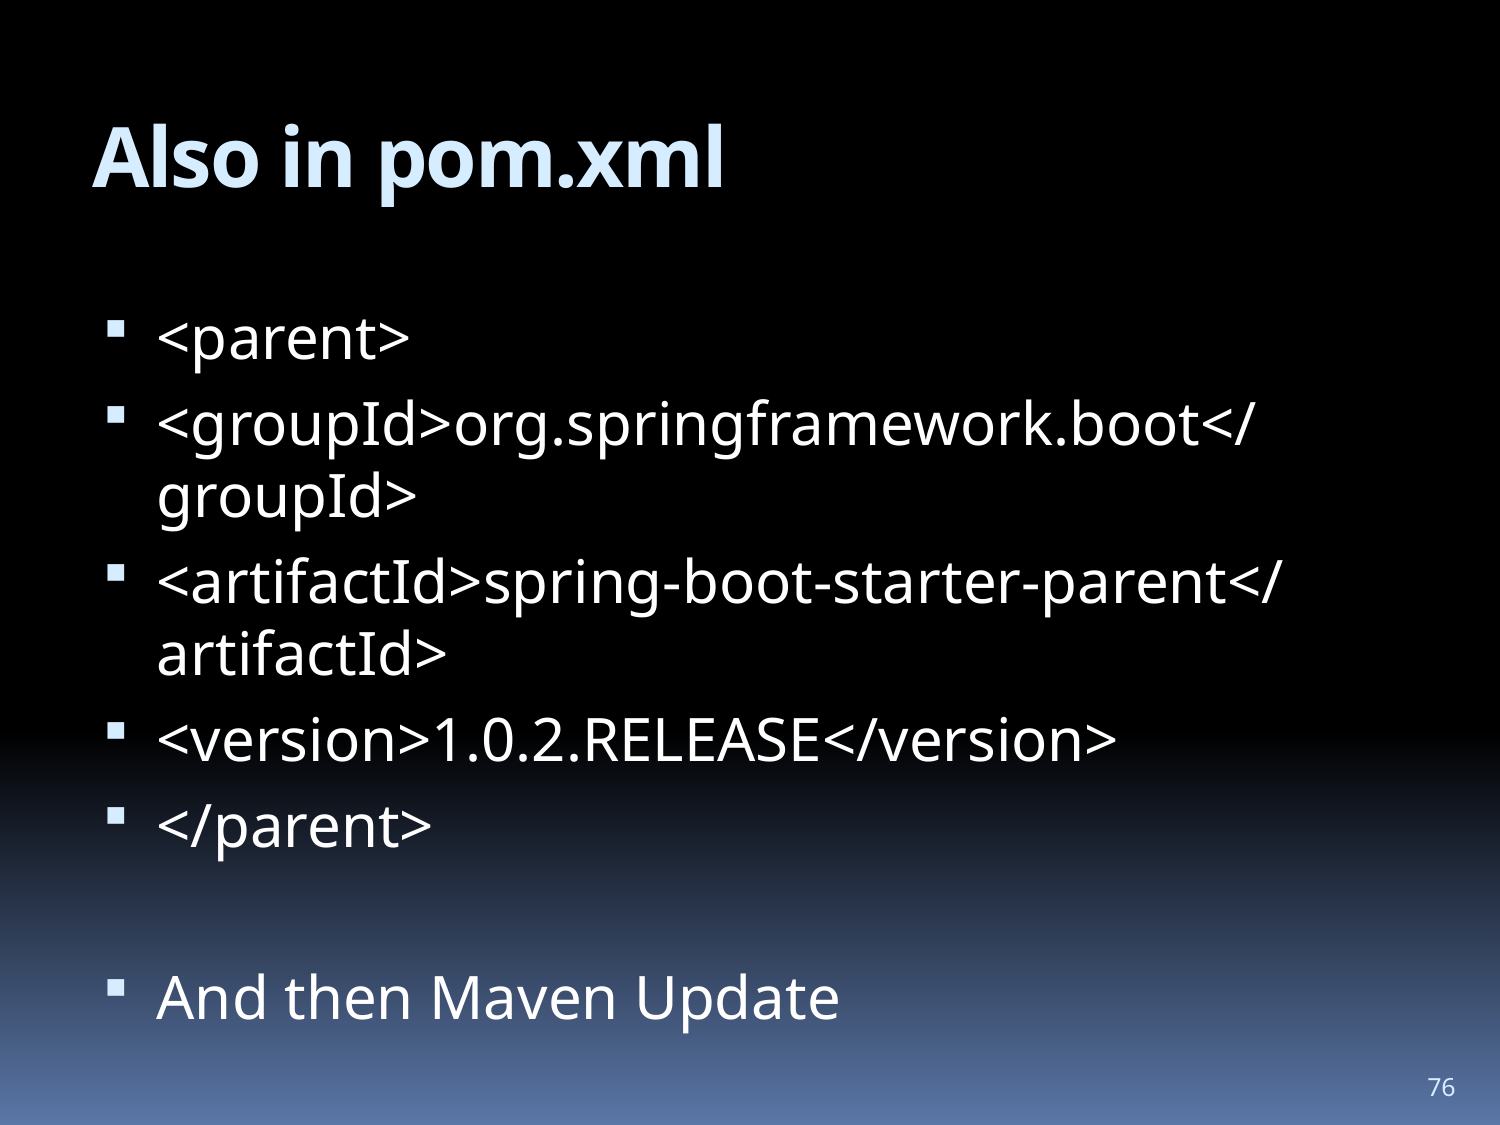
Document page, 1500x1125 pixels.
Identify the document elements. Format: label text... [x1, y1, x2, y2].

slide_number 76 [1412, 1052, 1488, 1113]
list <parent> <groupId>org.springframework.boot</groupId> <artifactId>spring-boot-starter-parent</artifactId> <version>1.0.2.RELEASE</version> </parent> And then Maven Update [77, 292, 1425, 1043]
title Also in pom.xml [77, 96, 1423, 247]
